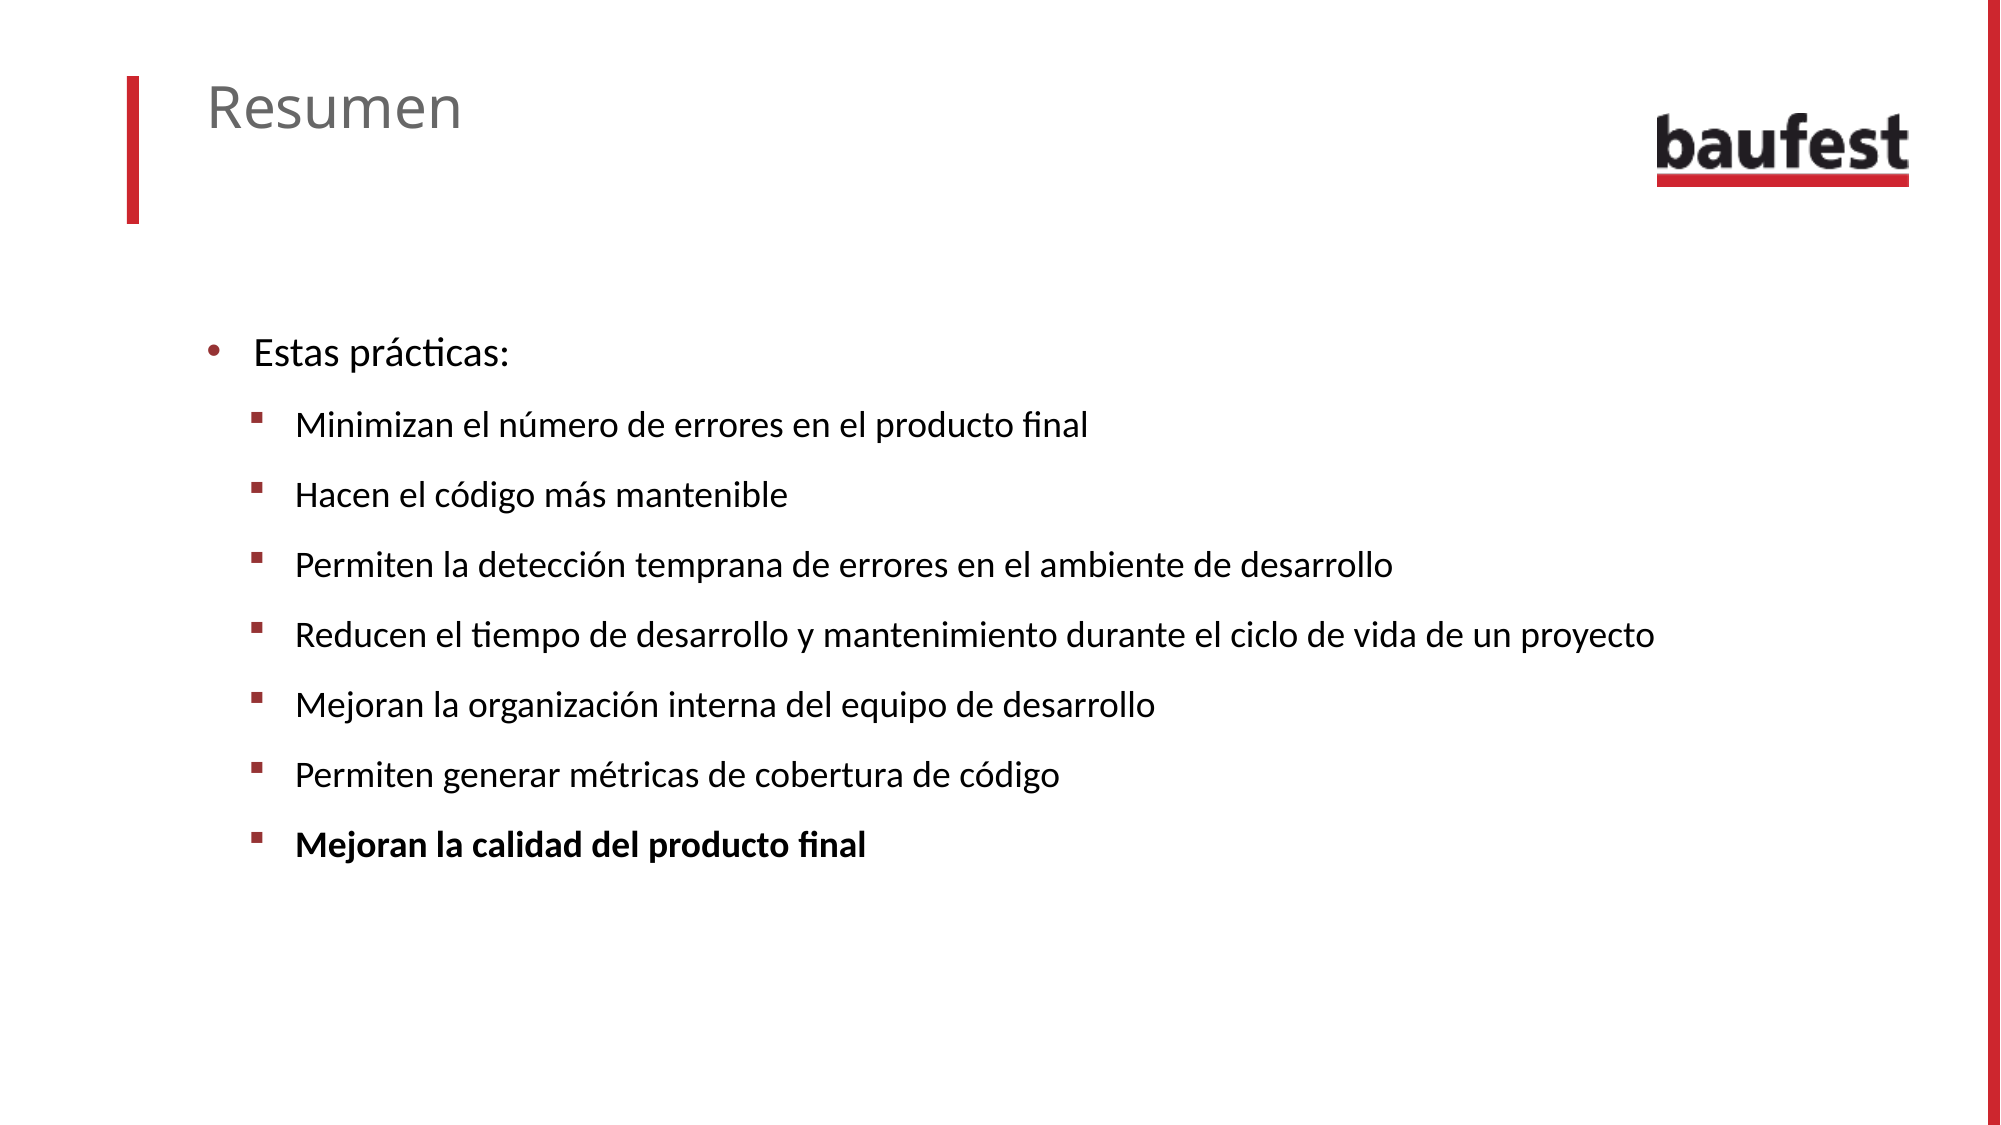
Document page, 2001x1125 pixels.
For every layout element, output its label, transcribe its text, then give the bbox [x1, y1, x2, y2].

list Estas prácticas: Minimizan el número de errores en el producto final Hacen el código más mantenible Permiten la detección temprana de errores en el ambiente de desarrollo Reducen el tiempo de desarrollo y mantenimiento durante el ciclo de vida de un proyecto Mejoran la organización interna del equipo de desarrollo Permiten generar métricas de cobertura de código Mejoran la calidad del producto final [191, 317, 1744, 681]
title Resumen [191, 55, 1585, 157]
picture [1657, 113, 1909, 187]
